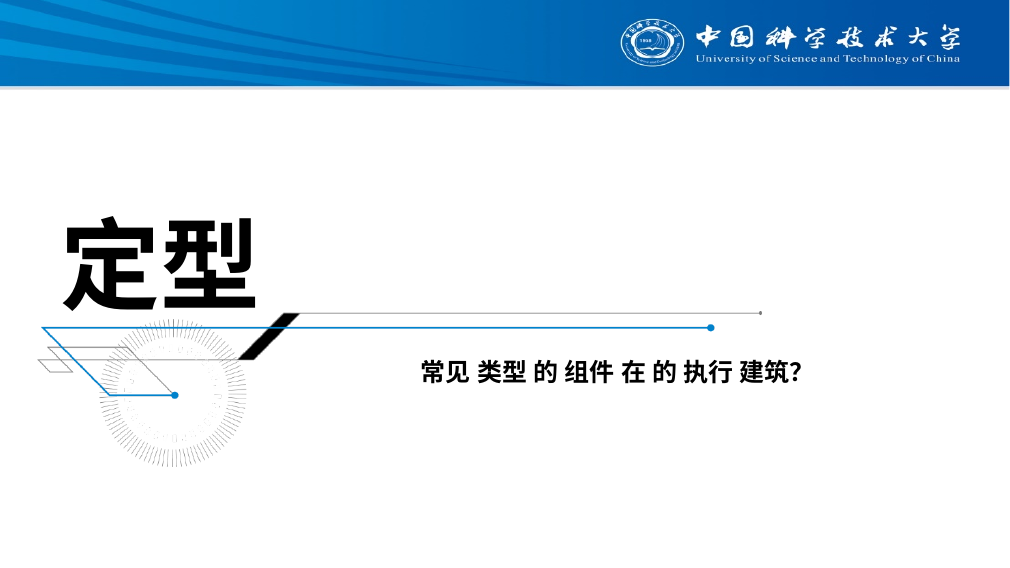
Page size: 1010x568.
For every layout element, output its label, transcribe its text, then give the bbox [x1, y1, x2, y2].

text_box 常见 类型 的 组件 在 的 执行 建筑？ [254, 309, 980, 387]
picture [0, 0, 1010, 568]
title 定型 [42, 205, 917, 319]
